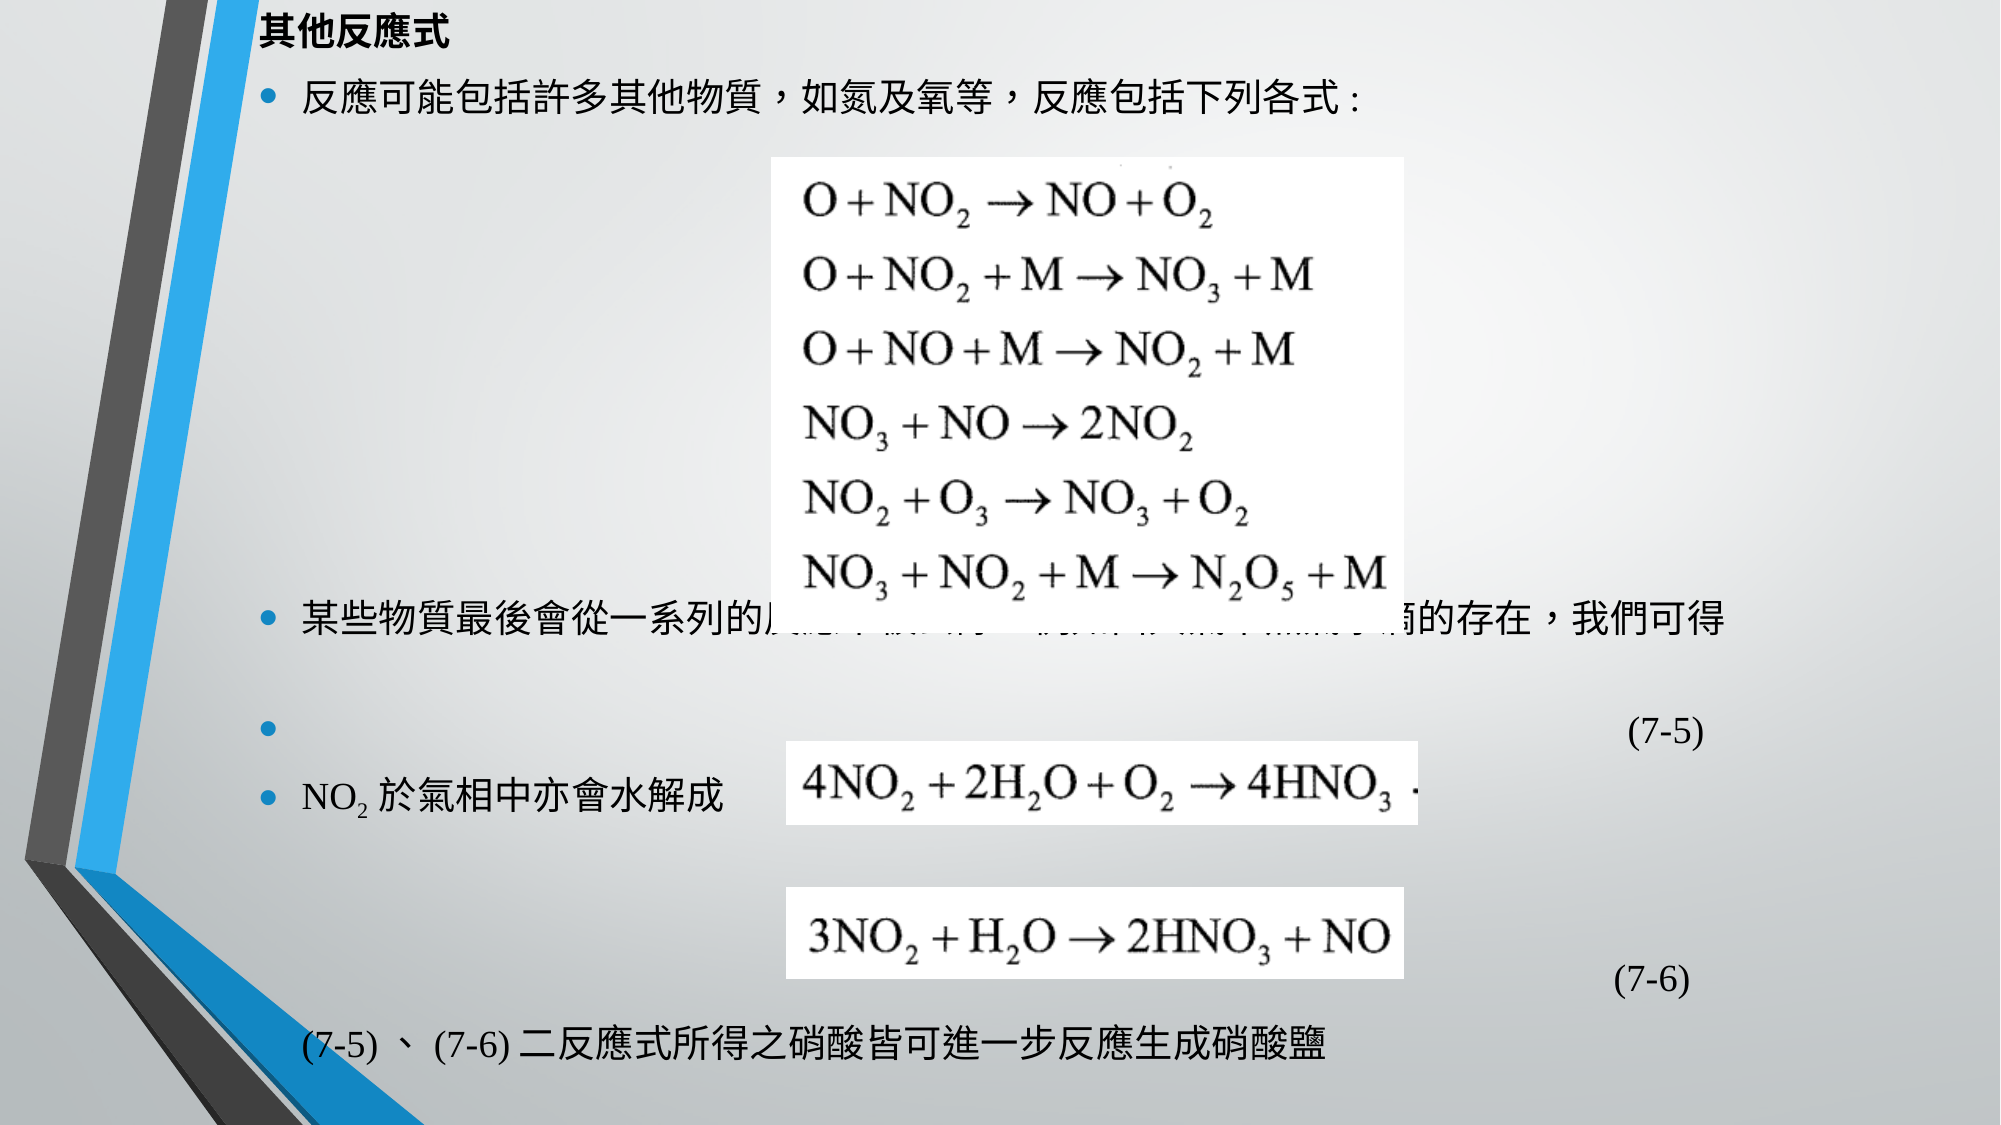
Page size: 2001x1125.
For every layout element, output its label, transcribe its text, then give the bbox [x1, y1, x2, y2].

picture [785, 741, 1418, 825]
picture [771, 157, 1404, 634]
picture [785, 887, 1404, 979]
list 其他反應式 反應可能包括許多其他物質，如氮及氧等，反應包括下列各式: 某些物質最後會從一系列的反應中被去除，例如由大氣中蒸氣水滴的存在，我們可得 (7-5) NO2 於氣相中亦會水解成 (7-6) (7-5)、(7-6)二反應式所得之硝酸皆可進一步反應生成硝酸鹽 [243, 0, 1887, 1073]
